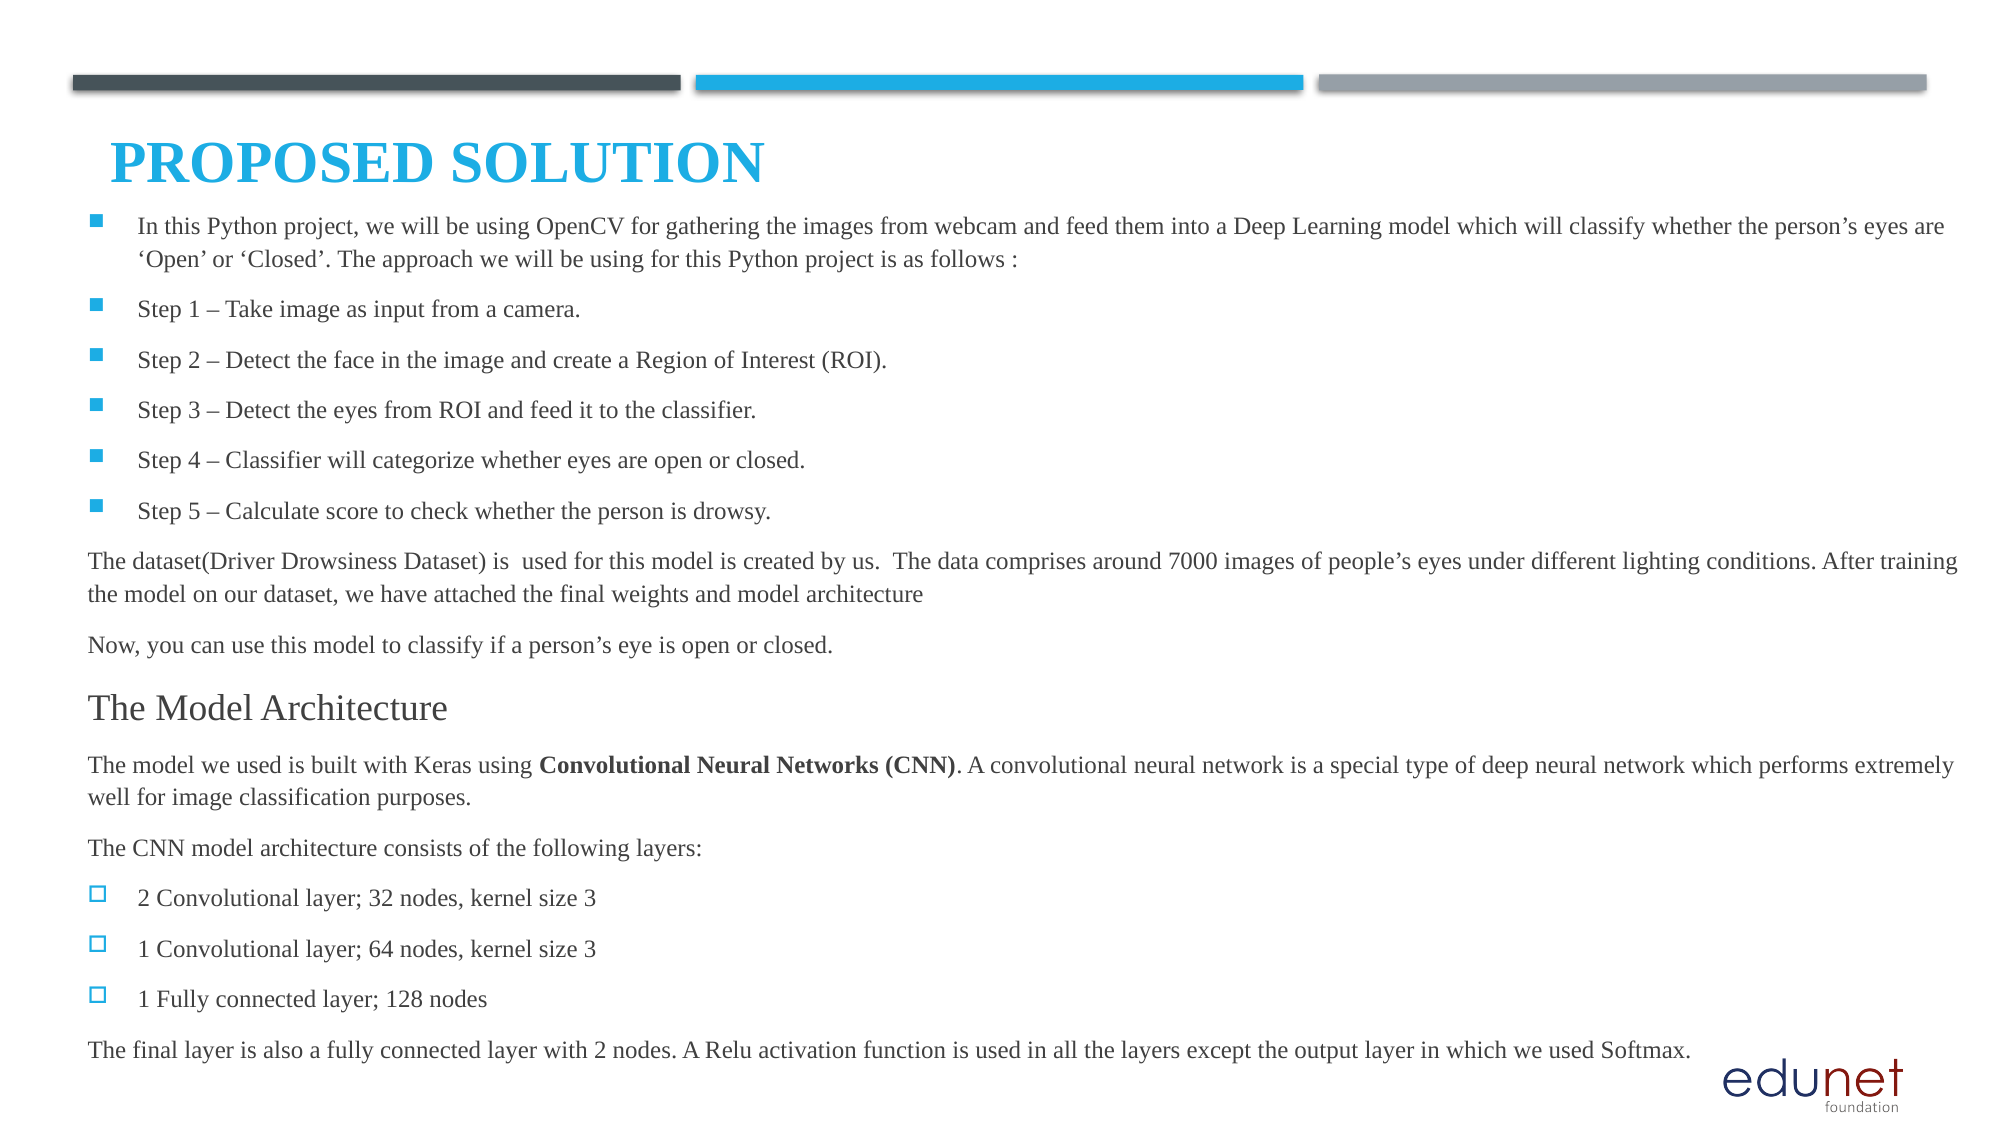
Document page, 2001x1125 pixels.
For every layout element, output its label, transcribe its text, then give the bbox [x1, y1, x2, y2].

list In this Python project, we will be using OpenCV for gathering the images from webcam and feed them into a Deep Learning model which will classify whether the person’s eyes are ‘Open’ or ‘Closed’. The approach we will be using for this Python project is as follows : Step 1 – Take image as input from a camera. Step 2 – Detect the face in the image and create a Region of Interest (ROI). Step 3 – Detect the eyes from ROI and feed it to the classifier. Step 4 – Classifier will categorize whether eyes are open or closed. Step 5 – Calculate score to check whether the person is drowsy. The dataset(Driver Drowsiness Dataset) is used for this model is created by us. The data comprises around 7000 images of people’s eyes under different lighting conditions. After training the model on our dataset, we have attached the final weights and model architecture Now, you can use this model to classify if a person’s eye is open or closed. The Model Architecture The model we used is built with Keras using Convolutional Neural Networks (CNN). A convolutional neural network is a special type of deep neural network which performs extremely well for image classification purposes. The CNN model architecture consists of the following layers: 2 Convolutional layer; 32 nodes, kernel size 3 1 Convolutional layer; 64 nodes, kernel size 3 1 Fully connected layer; 128 nodes The final layer is also a fully connected layer with 2 nodes. A Relu activation function is used in all the layers except the output layer in which we used Softmax. [72, 178, 1978, 1091]
title Proposed Solution [95, 115, 1905, 178]
picture [1719, 1091, 1905, 1116]
